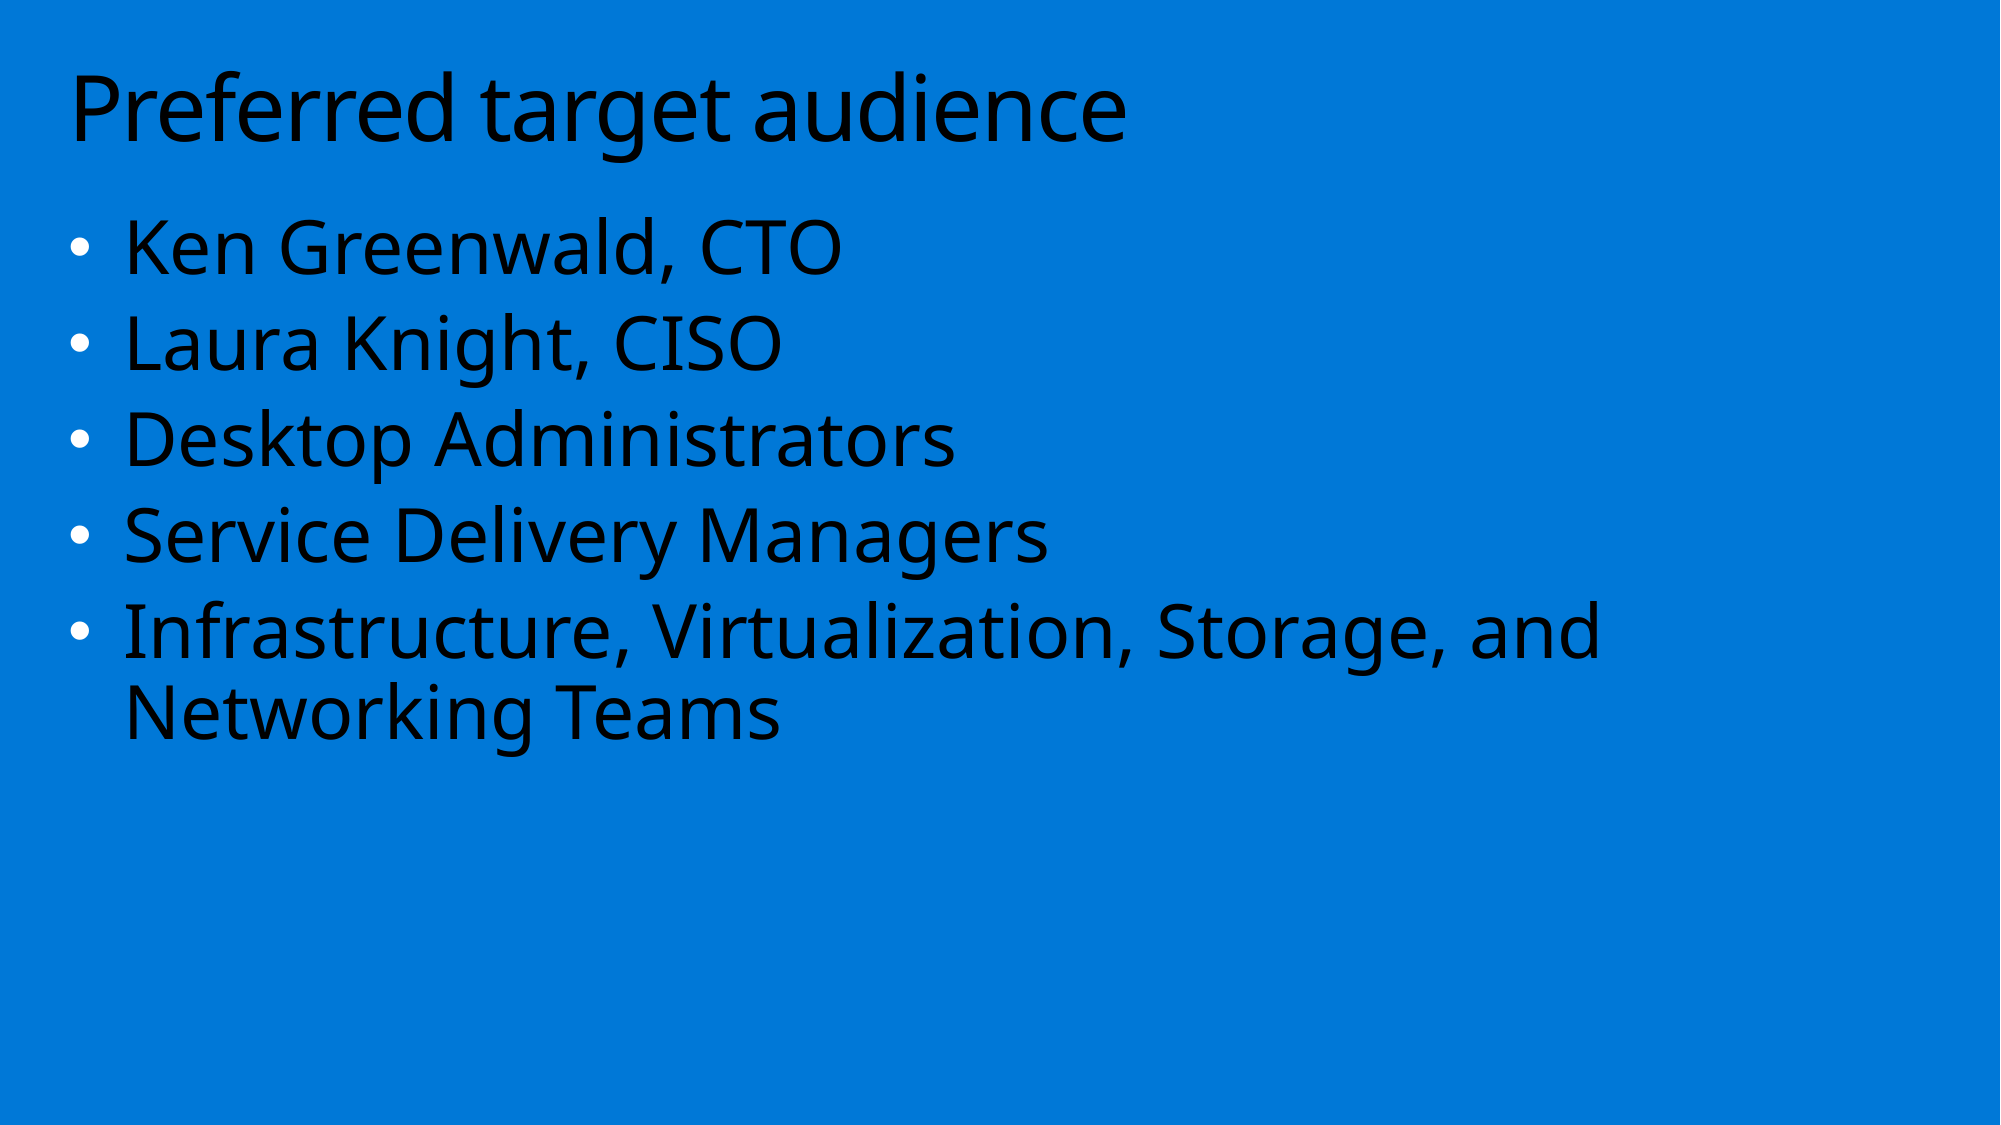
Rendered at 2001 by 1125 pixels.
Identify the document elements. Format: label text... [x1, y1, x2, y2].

title Preferred target audience [44, 47, 1957, 196]
list Ken Greenwald, CTO Laura Knight, CISO Desktop Administrators Service Delivery Managers Infrastructure, Virtualization, Storage, and Networking Teams [44, 195, 1956, 789]
